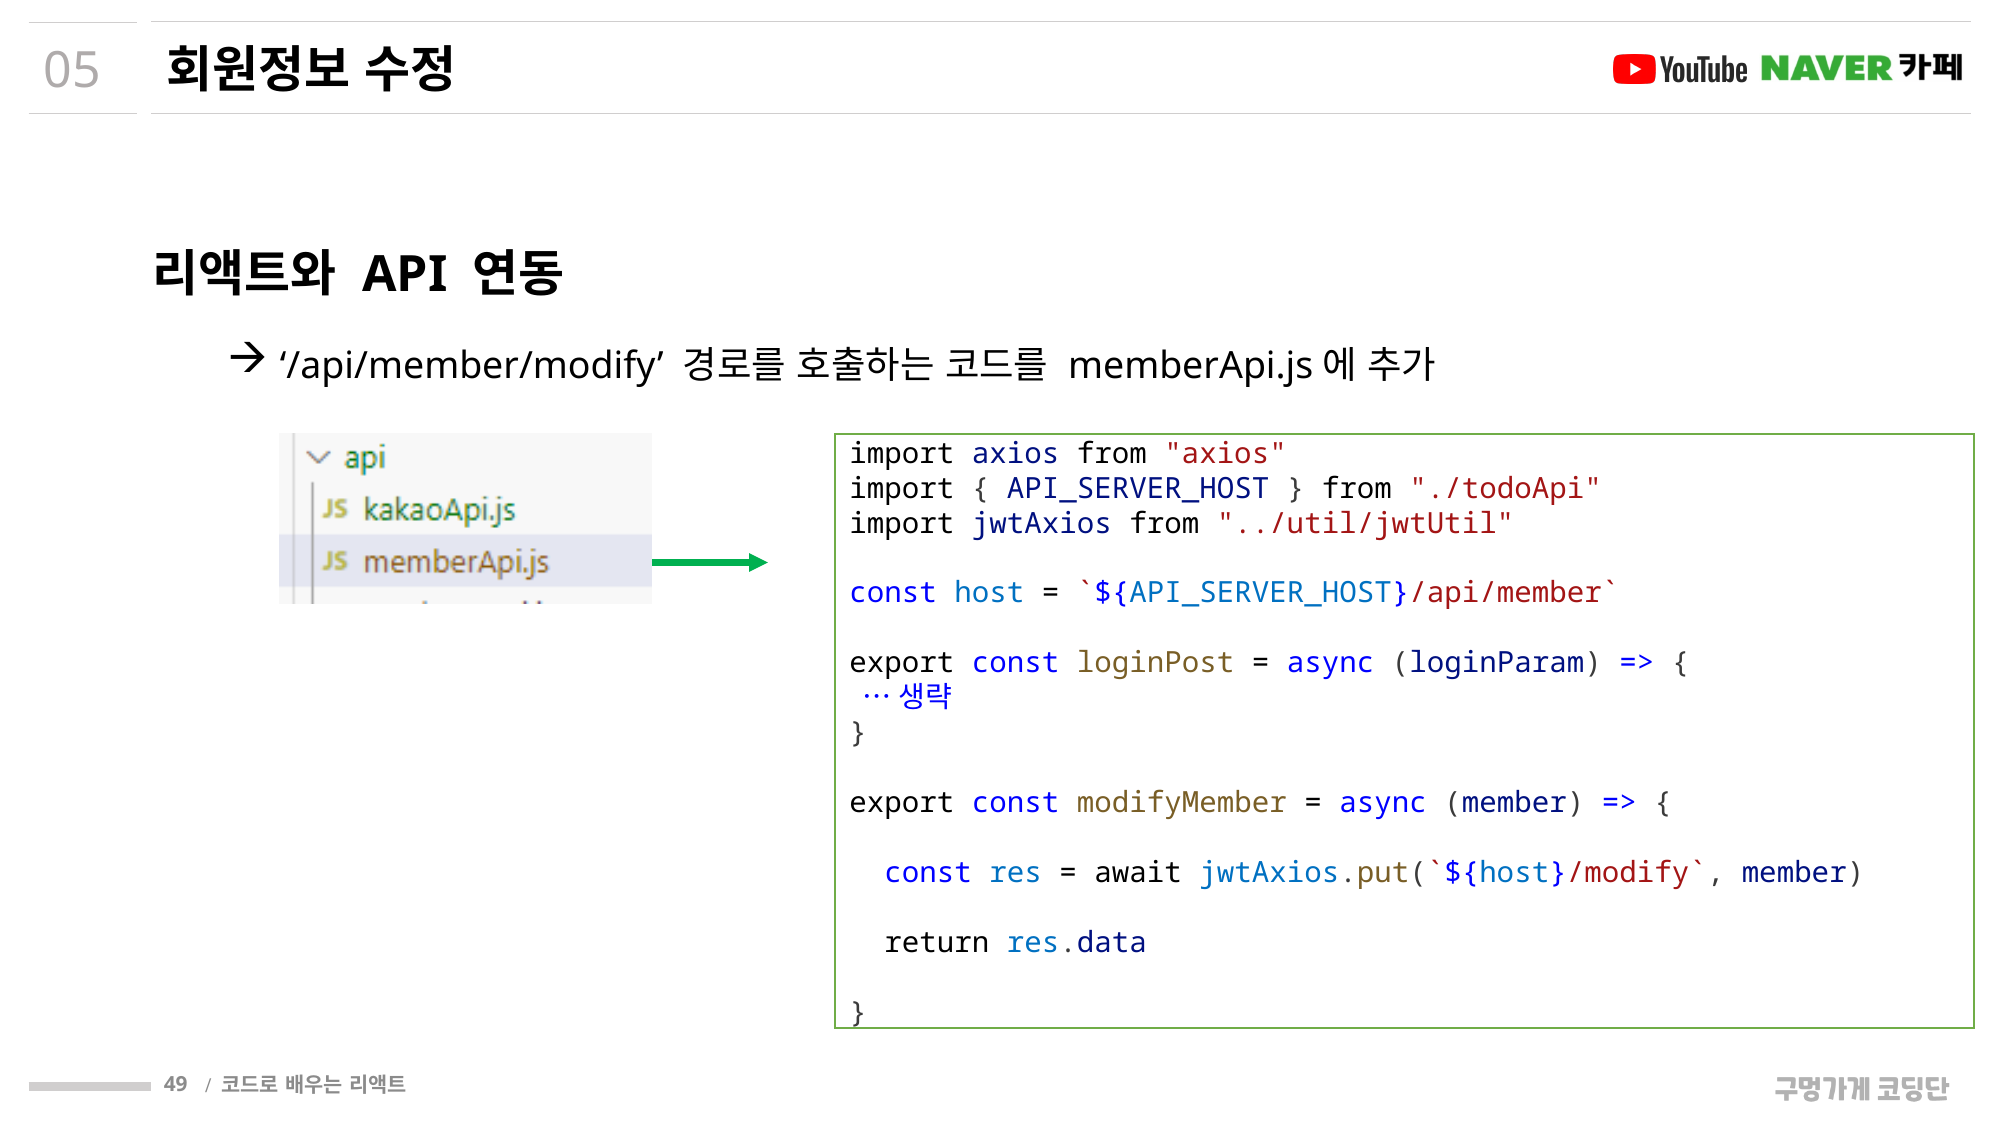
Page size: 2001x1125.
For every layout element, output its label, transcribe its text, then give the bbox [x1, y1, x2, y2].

title 회원정보 수정 [151, 22, 1972, 112]
list 리액트와 API 연동 ‘/api/member/modify’ 경로를 호출하는 코드를 memberApi.js에 추가 [137, 204, 1972, 1055]
text_box 05 [28, 22, 138, 112]
footer / 코드로 배우는 리액트 [205, 1054, 768, 1115]
slide_number 49 [137, 1054, 203, 1115]
text_box import axios from "axios" import { API_SERVER_HOST } from "./todoApi" import jwtAxios from "../util/jwtUtil" const host = `${API_SERVER_HOST}/api/member` export const loginPost = async (loginParam) => { …생략 } export const modifyMember = async (member) => { const res = await jwtAxios.put(`${host}/modify`, member) return res.data } [834, 433, 1975, 1029]
picture [279, 433, 652, 604]
